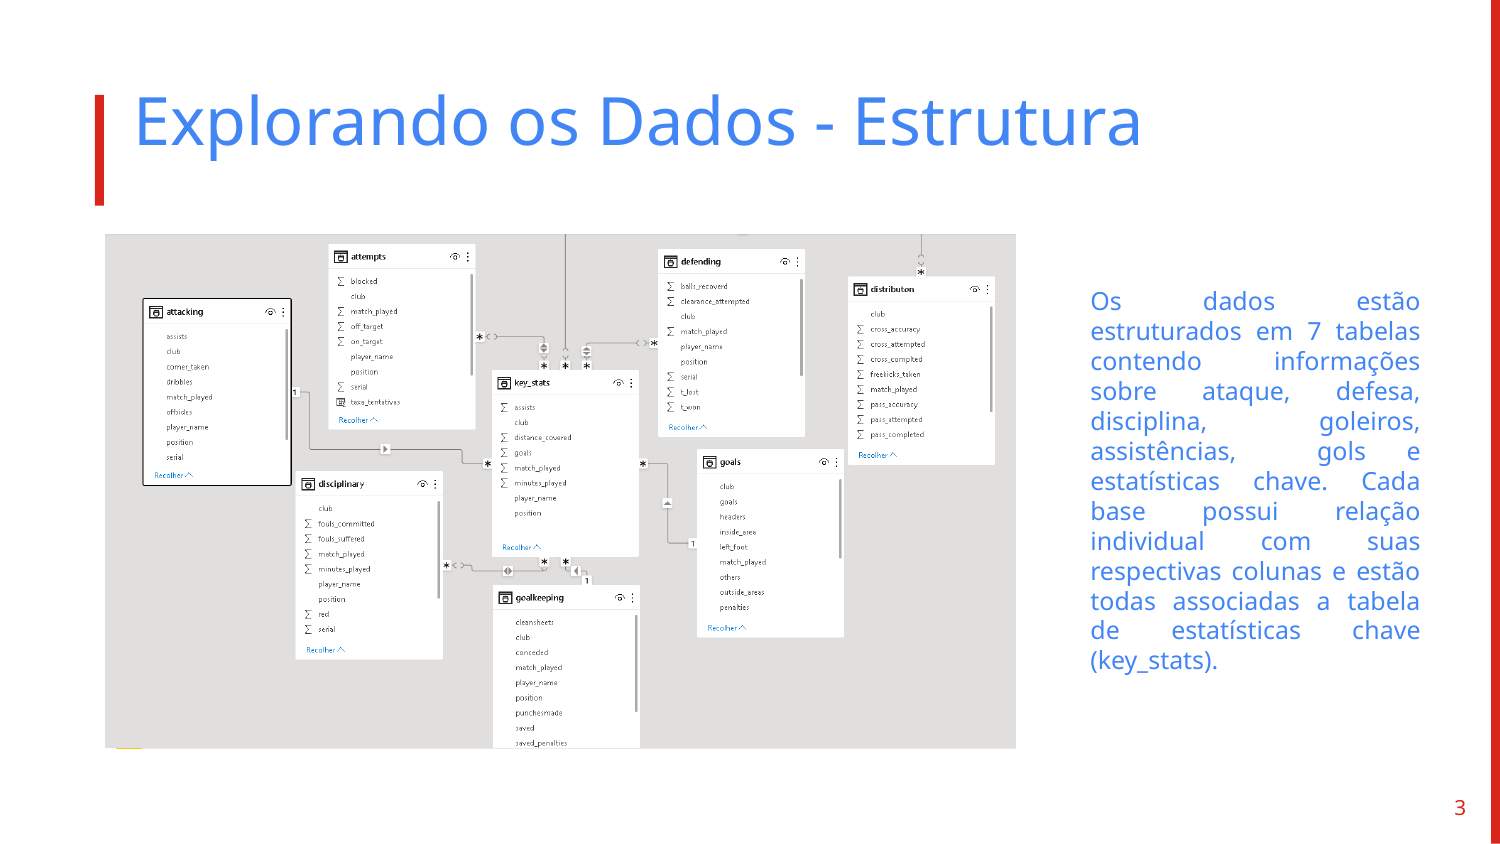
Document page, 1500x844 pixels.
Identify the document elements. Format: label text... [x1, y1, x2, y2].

slide_number 3 [1391, 779, 1482, 844]
picture [105, 234, 1016, 750]
text_box Os dados estão estruturados em 7 tabelas contendo informações sobre ataque, defesa, disciplina, goleiros, assistências, gols e estatísticas chave. Cada base possui relação individual com suas respectivas colunas e estão todas associadas a tabela de estatísticas chave (key_stats). [1075, 270, 1437, 627]
title Explorando os Dados - Estrutura [118, 63, 1392, 205]
